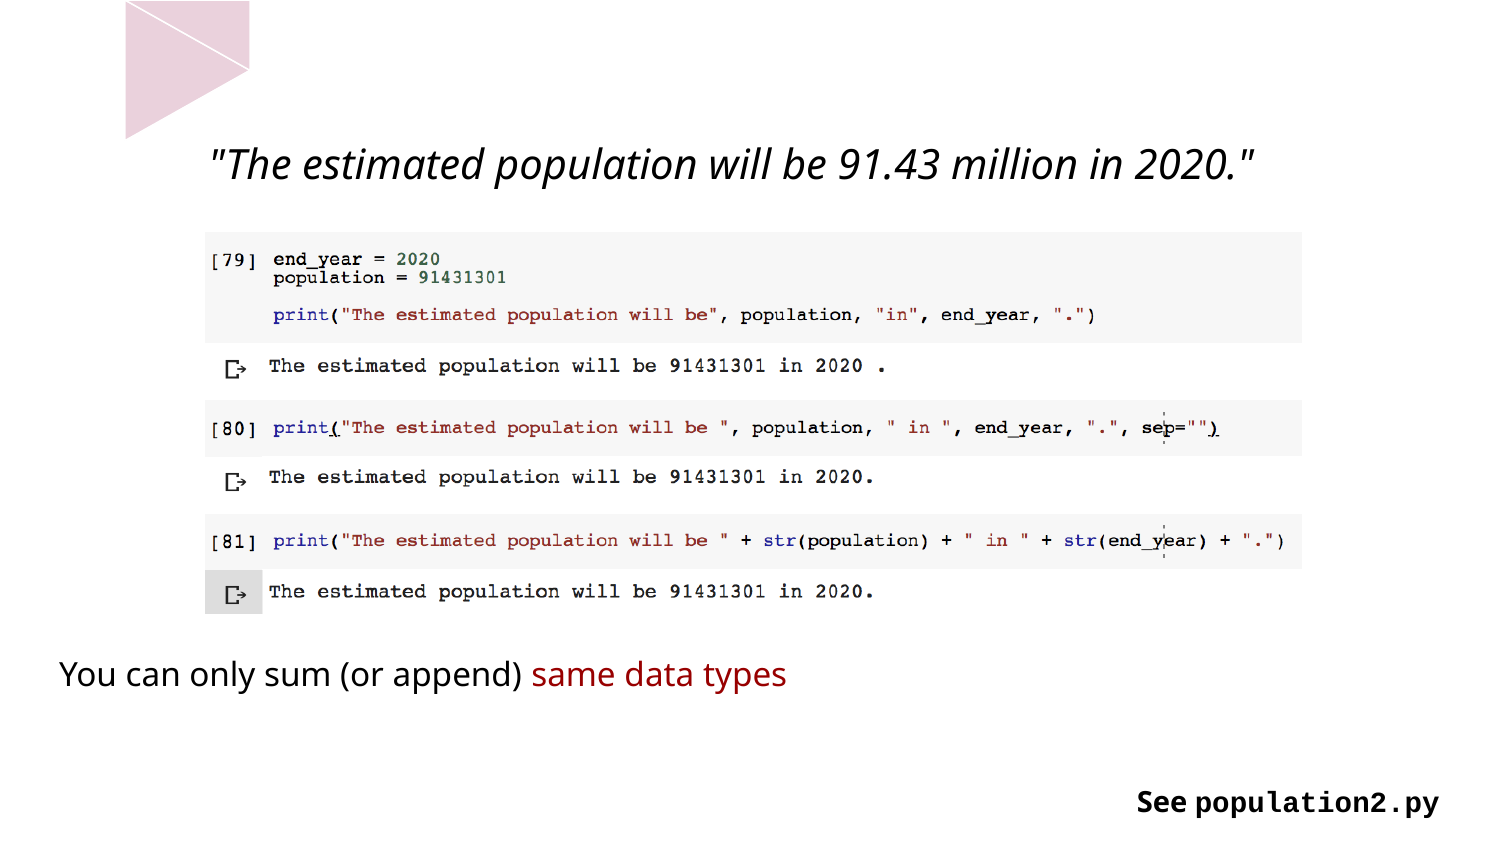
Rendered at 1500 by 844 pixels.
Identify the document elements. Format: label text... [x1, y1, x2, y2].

text_box See population2.py [1121, 768, 1500, 844]
text_box You can only sum (or append) same data types [44, 638, 903, 714]
picture [198, 227, 1302, 614]
title "The estimated population will be 91.43 million in 2020." [193, 62, 1444, 204]
